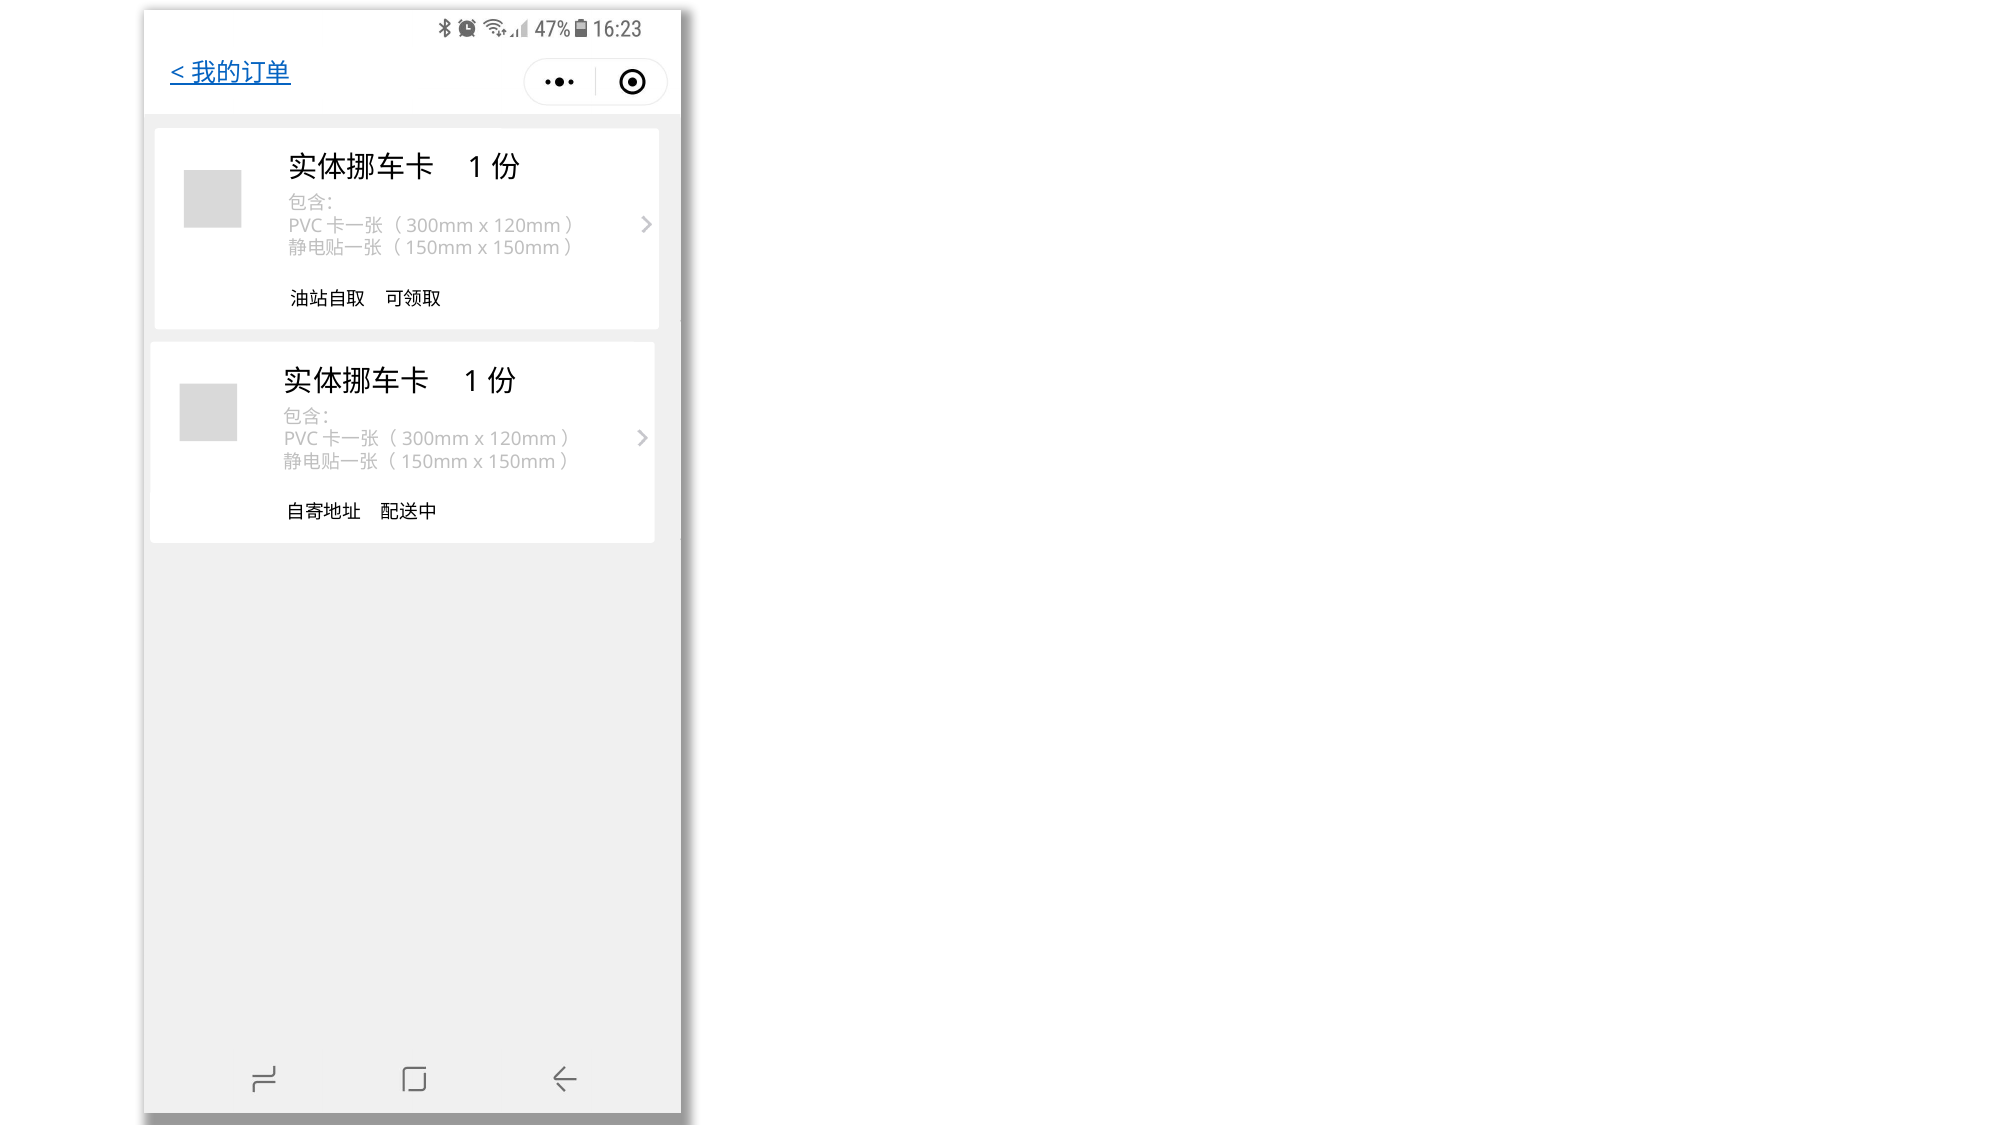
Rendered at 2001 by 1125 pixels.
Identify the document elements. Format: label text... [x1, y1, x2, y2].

text_box 配送中 [388, 492, 483, 531]
text_box [153, 127, 661, 331]
text_box 可领取 [393, 279, 487, 317]
text_box 实体挪车卡 1份 [273, 141, 627, 191]
text_box 自寄地址 [271, 492, 388, 531]
text_box 包含： PVC卡一张（300mm x 120mm） 静电贴一张（150mm x 150mm） [269, 397, 605, 480]
text_box [149, 340, 656, 544]
text_box [179, 383, 238, 442]
picture [144, 10, 681, 114]
picture [634, 211, 655, 239]
text_box [183, 169, 243, 229]
picture [144, 1050, 681, 1113]
title < 我的订单 [155, 44, 537, 102]
picture [630, 425, 651, 452]
text_box 实体挪车卡 1份 [269, 354, 623, 405]
text_box 油站自取 [275, 279, 393, 317]
text_box 包含： PVC卡一张（300mm x 120mm） 静电贴一张（150mm x 150mm） [273, 183, 609, 266]
